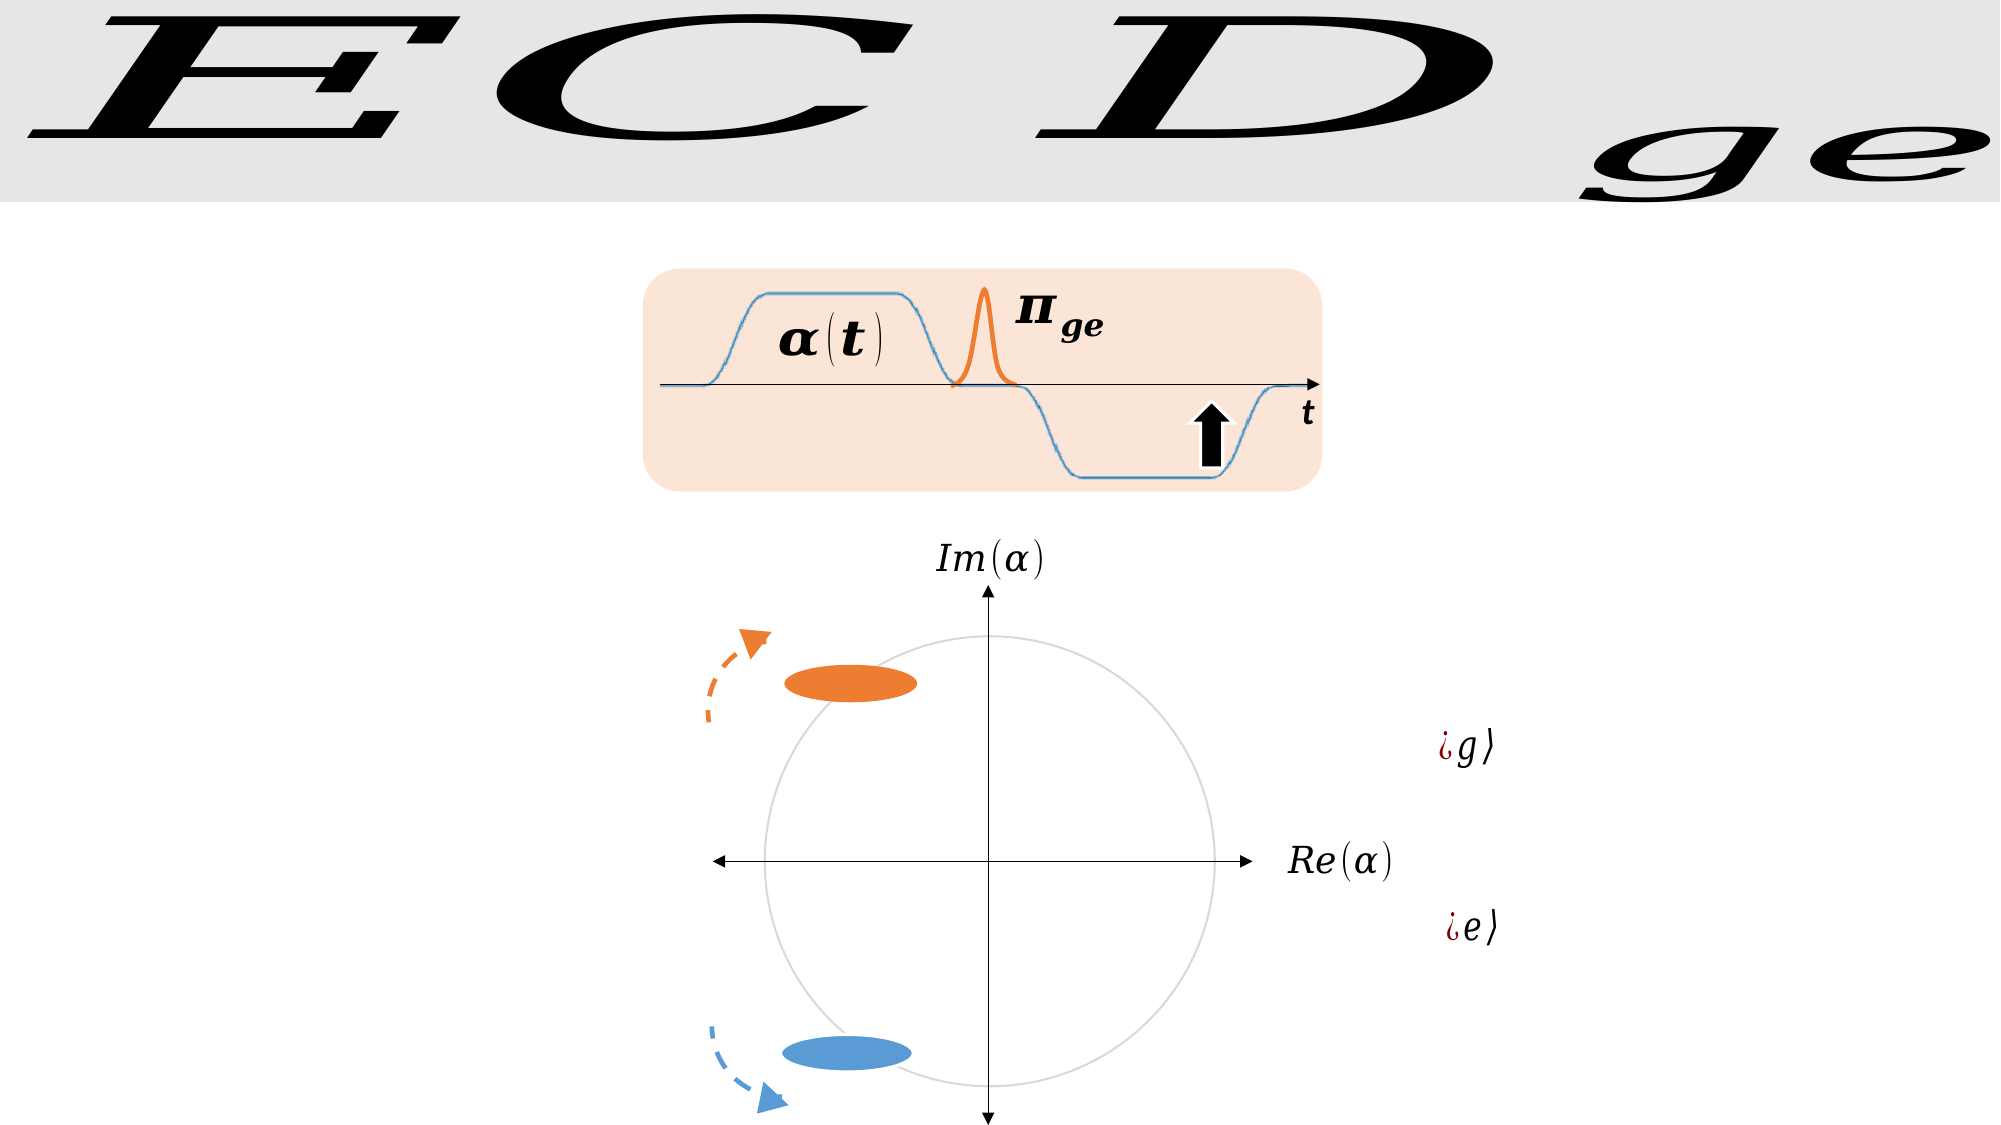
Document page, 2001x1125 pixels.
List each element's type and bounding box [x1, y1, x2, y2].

text_box [989, 635, 1216, 861]
text_box [708, 635, 848, 783]
text_box [848, 663, 919, 704]
text_box [989, 862, 1216, 1088]
text_box [983, 862, 988, 1088]
text_box [638, 268, 1362, 492]
text_box [983, 635, 988, 861]
text_box [712, 954, 852, 1102]
text_box [852, 1032, 915, 1074]
text_box [763, 862, 982, 1088]
text_box [763, 635, 982, 861]
